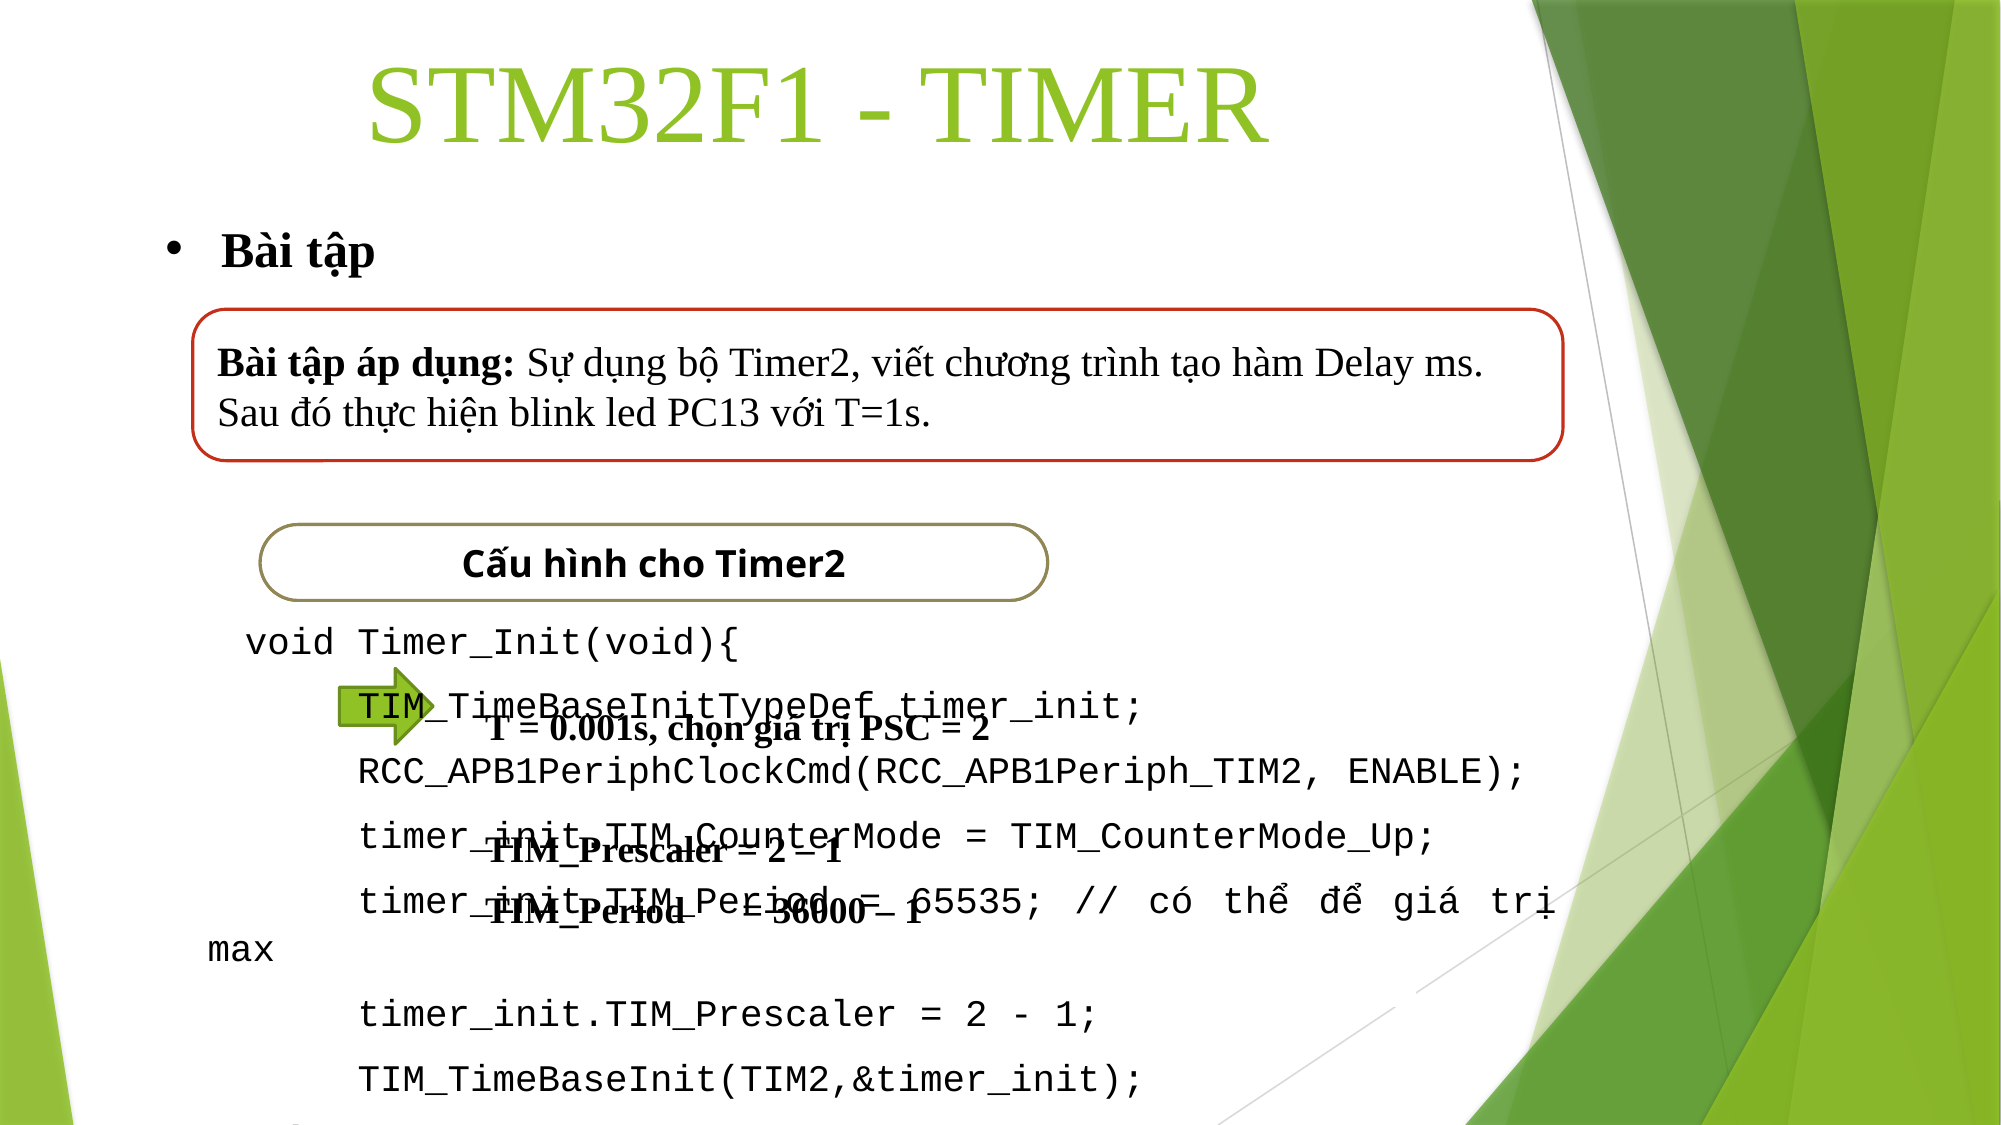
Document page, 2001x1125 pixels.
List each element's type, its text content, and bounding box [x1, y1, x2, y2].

text_box STM32F1 - TIMER [150, 22, 1485, 173]
text_box Bài tập [150, 210, 716, 286]
text_box void Timer_Init(void){ TIM_TimeBaseInitTypeDef timer_init; RCC_APB1PeriphClockCmd(RCC_APB1Periph_TIM2, ENABLE); timer_init.TIM_CounterMode = TIM_CounterMode_Up; timer_init.TIM_Period = 65535; // có thể để giá trị max timer_init.TIM_Prescaler = 2 - 1; TIM_TimeBaseInit(TIM2,&timer_init); } [192, 606, 1572, 1125]
text_box Cấu hình cho Timer2 [258, 522, 1050, 602]
text_box Bài tập áp dụng: Sự dụng bộ Timer2, viết chương trình tạo hàm Delay ms. Sau đó thực hiện blink led PC13 với T=1s. [191, 307, 1565, 463]
